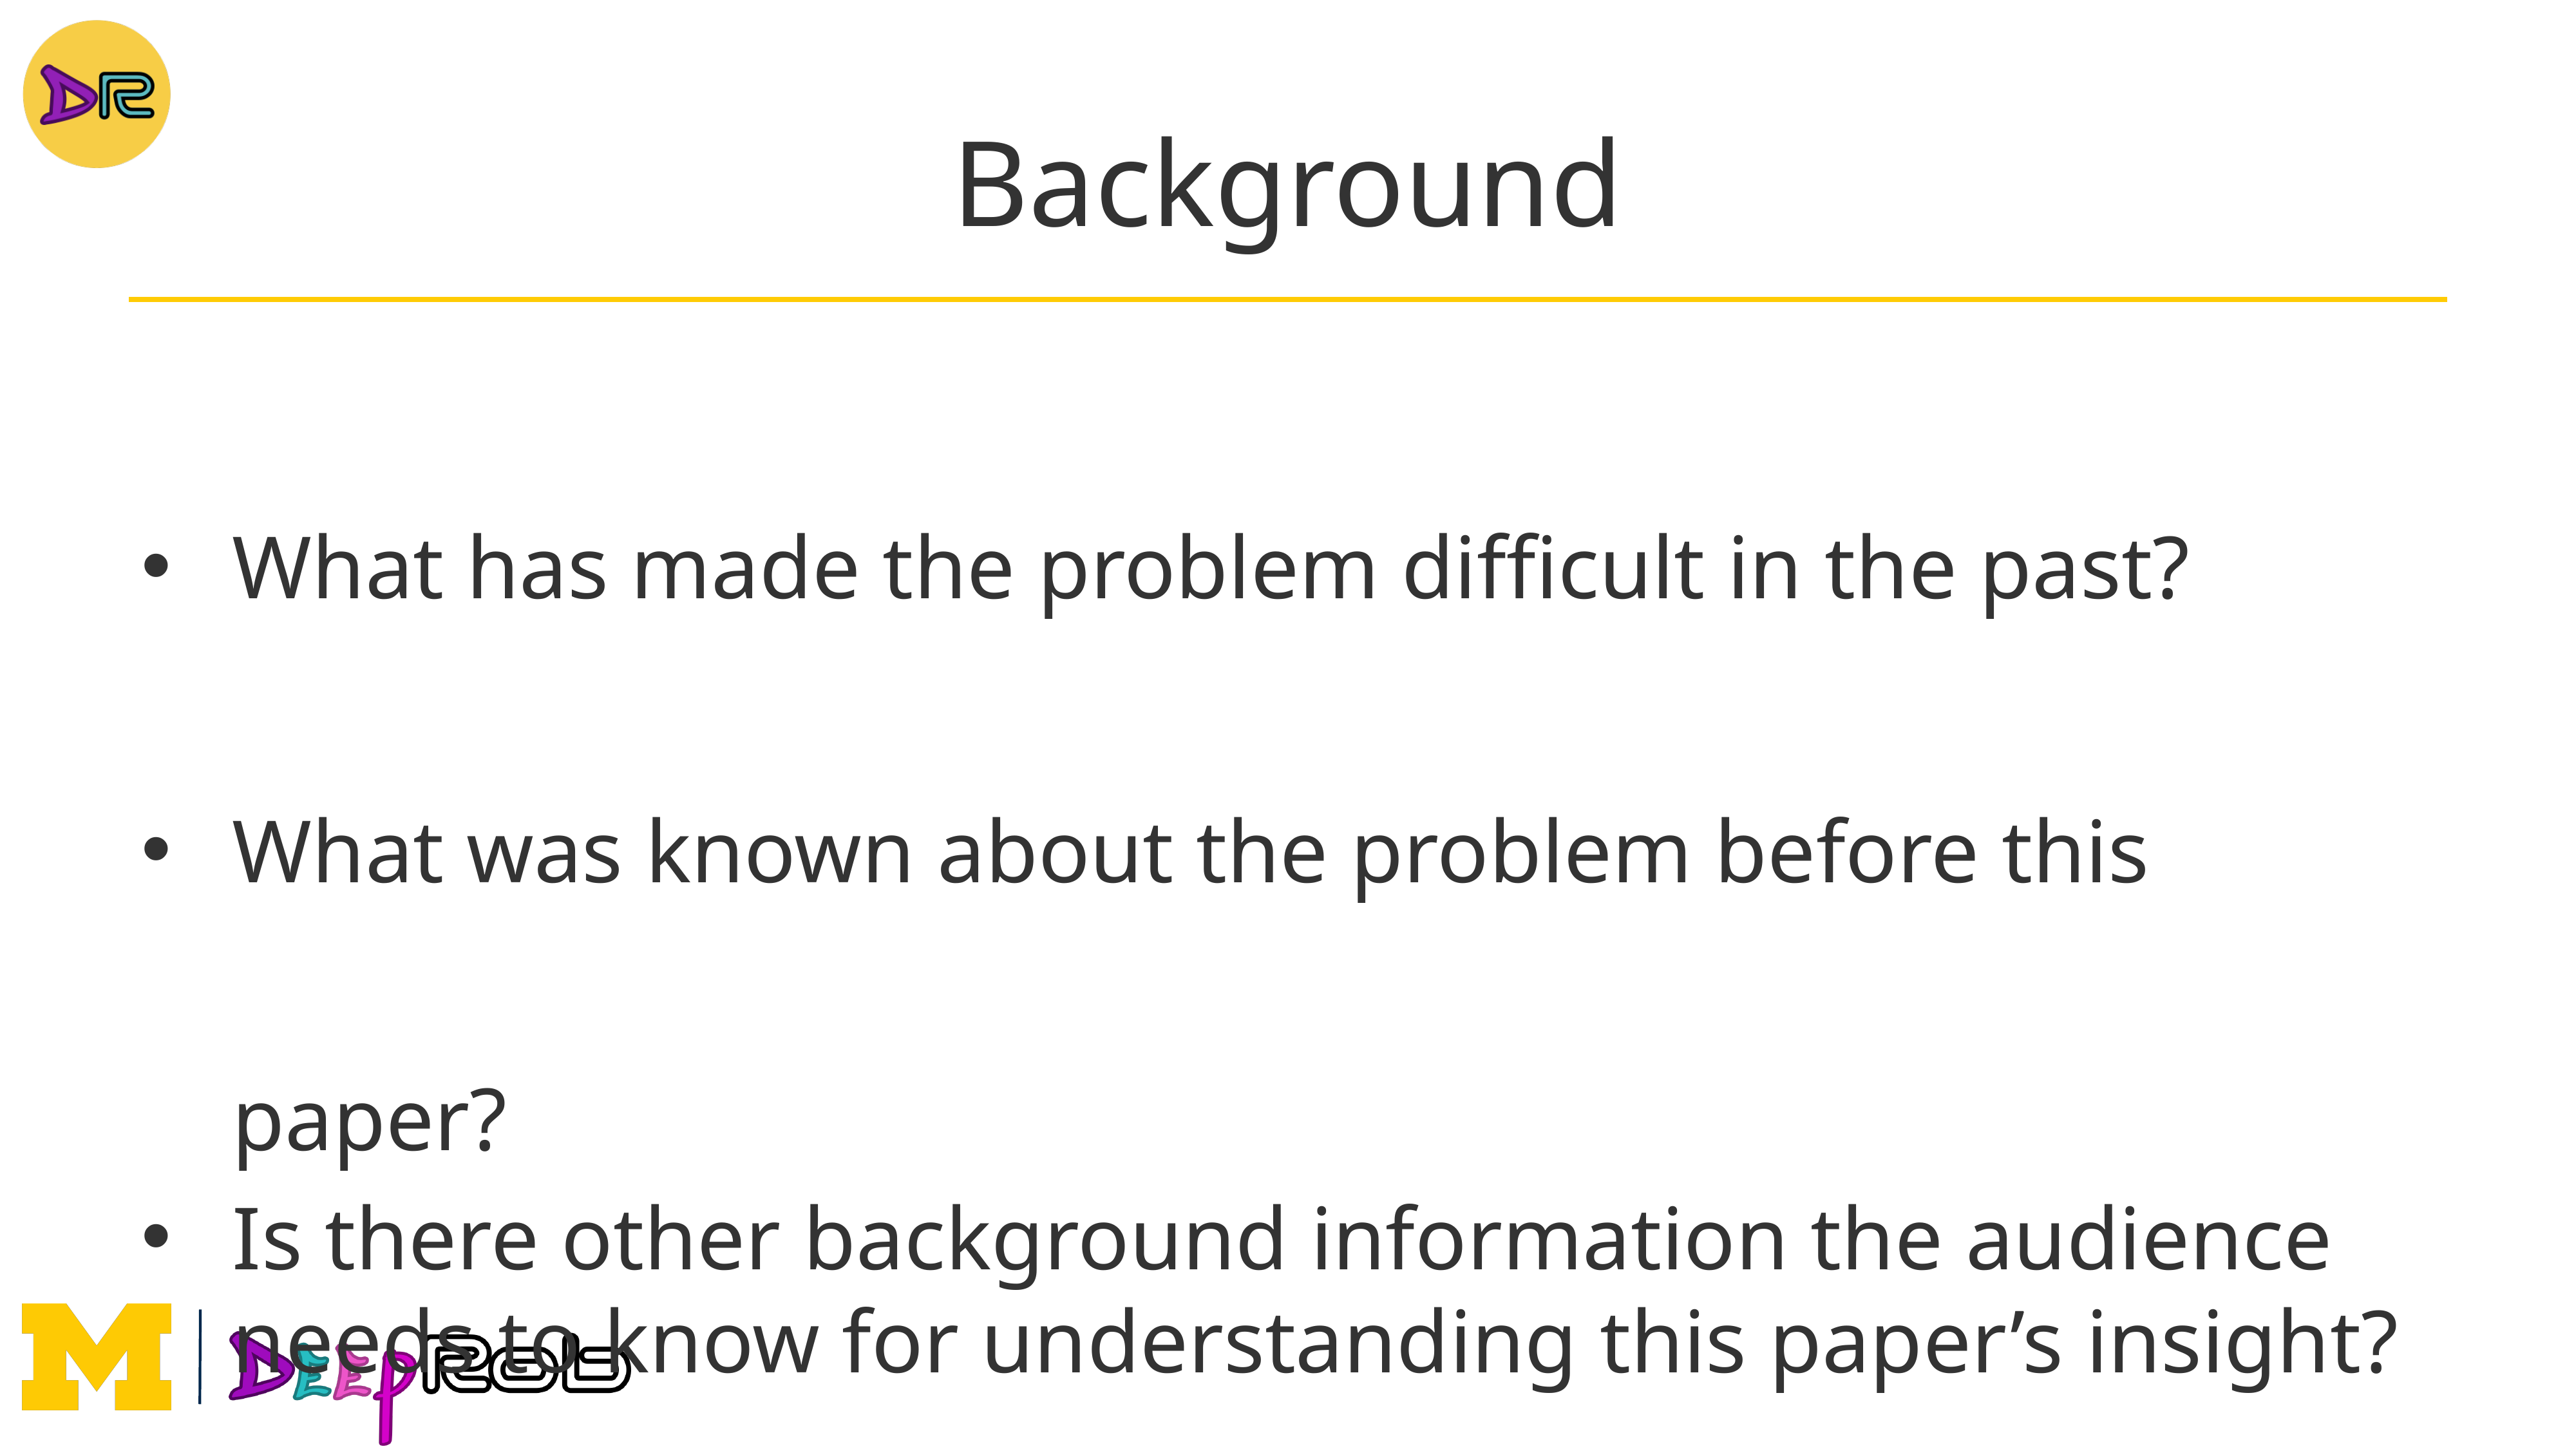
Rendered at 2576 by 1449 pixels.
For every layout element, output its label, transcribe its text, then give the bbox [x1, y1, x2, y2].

picture [22, 1303, 171, 1410]
list What has made the problem difficult in the past? What was known about the problem before this paper? Is there other background information the audience needs to know for understanding this paper’s insight? [128, 337, 2448, 1278]
picture [21, 19, 172, 169]
slide_number [2344, 1364, 2383, 1423]
title Background [171, 57, 2405, 300]
picture [229, 1331, 631, 1446]
